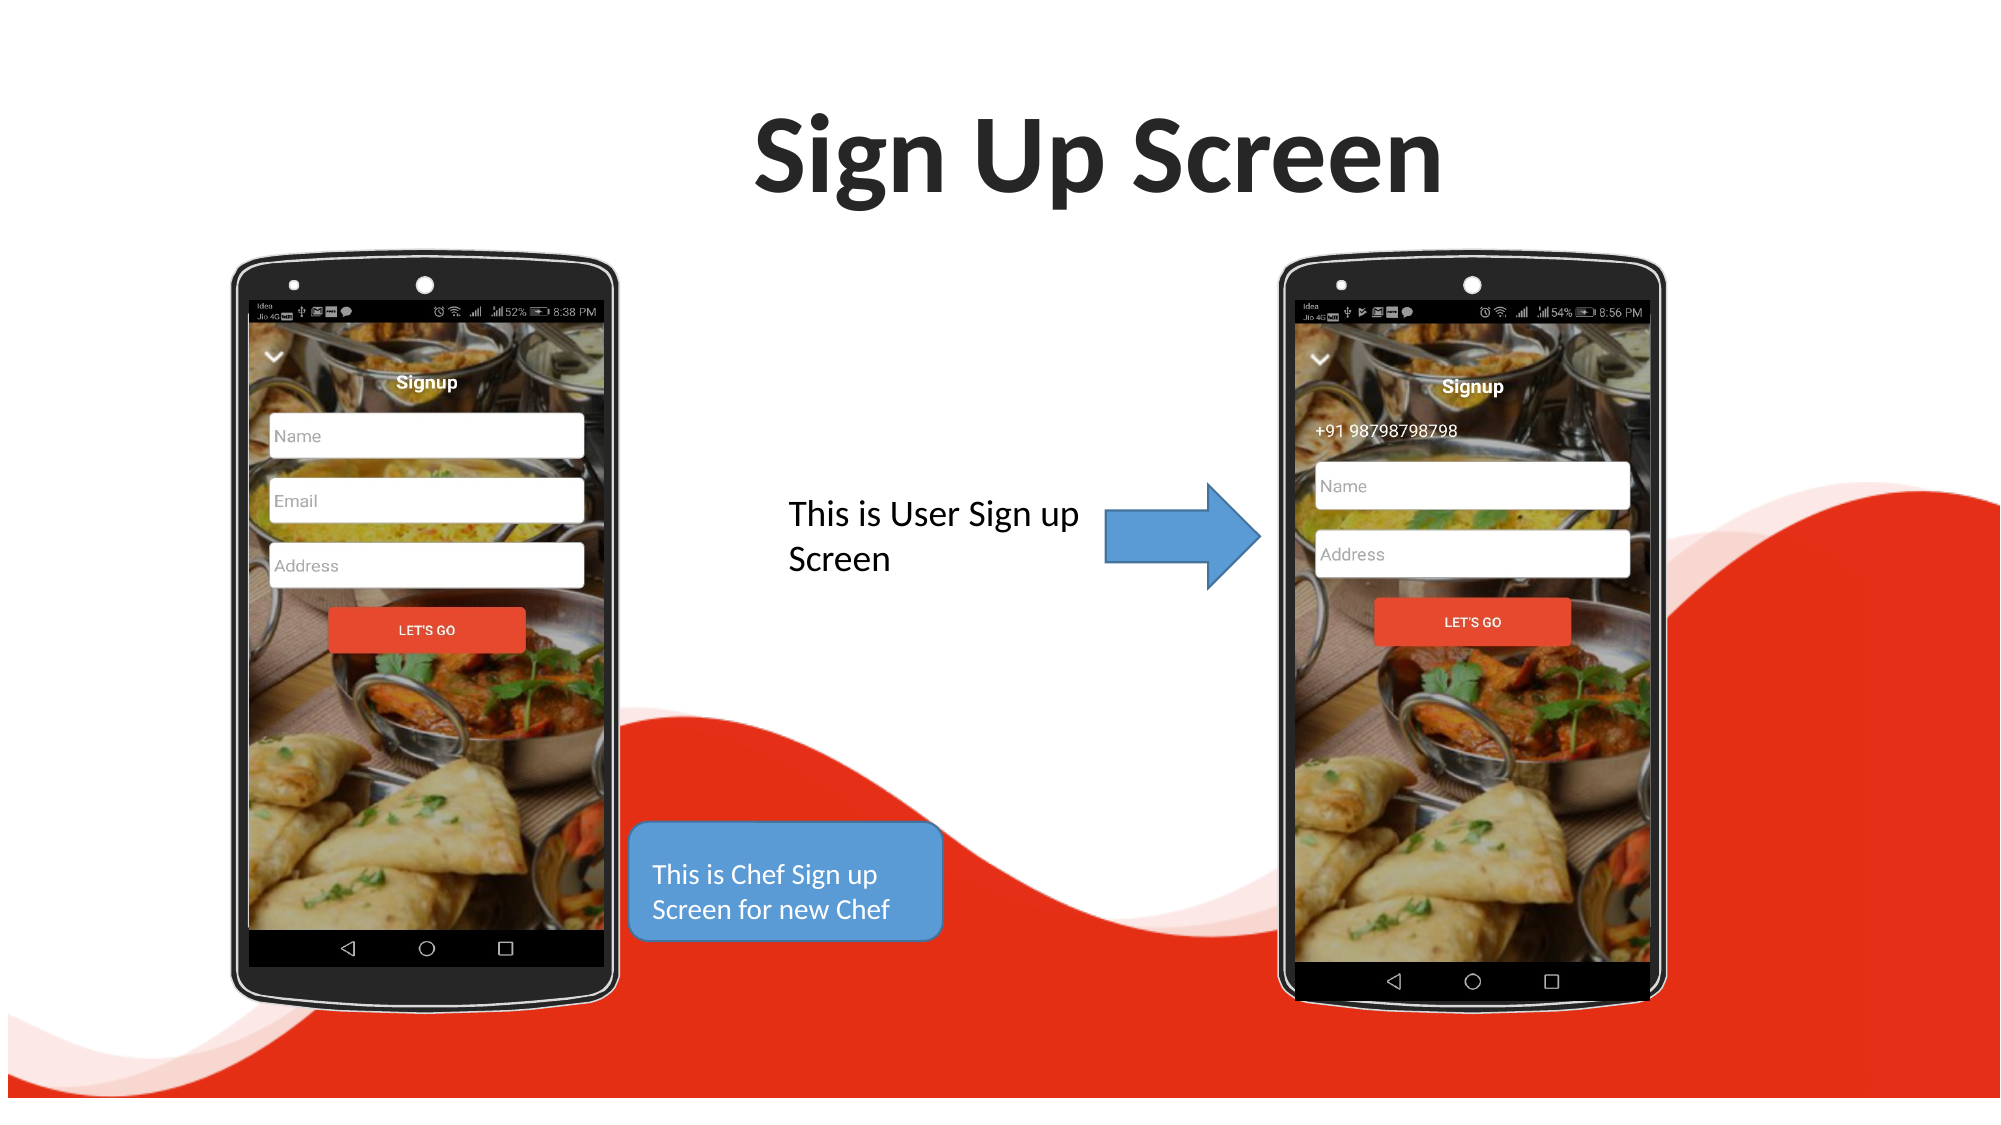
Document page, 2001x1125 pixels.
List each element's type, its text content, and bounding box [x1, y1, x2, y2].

text_box Sign Up Screen [738, 72, 1461, 223]
picture [7, 300, 2000, 1098]
text_box [230, 249, 620, 481]
text_box [1278, 249, 1667, 481]
